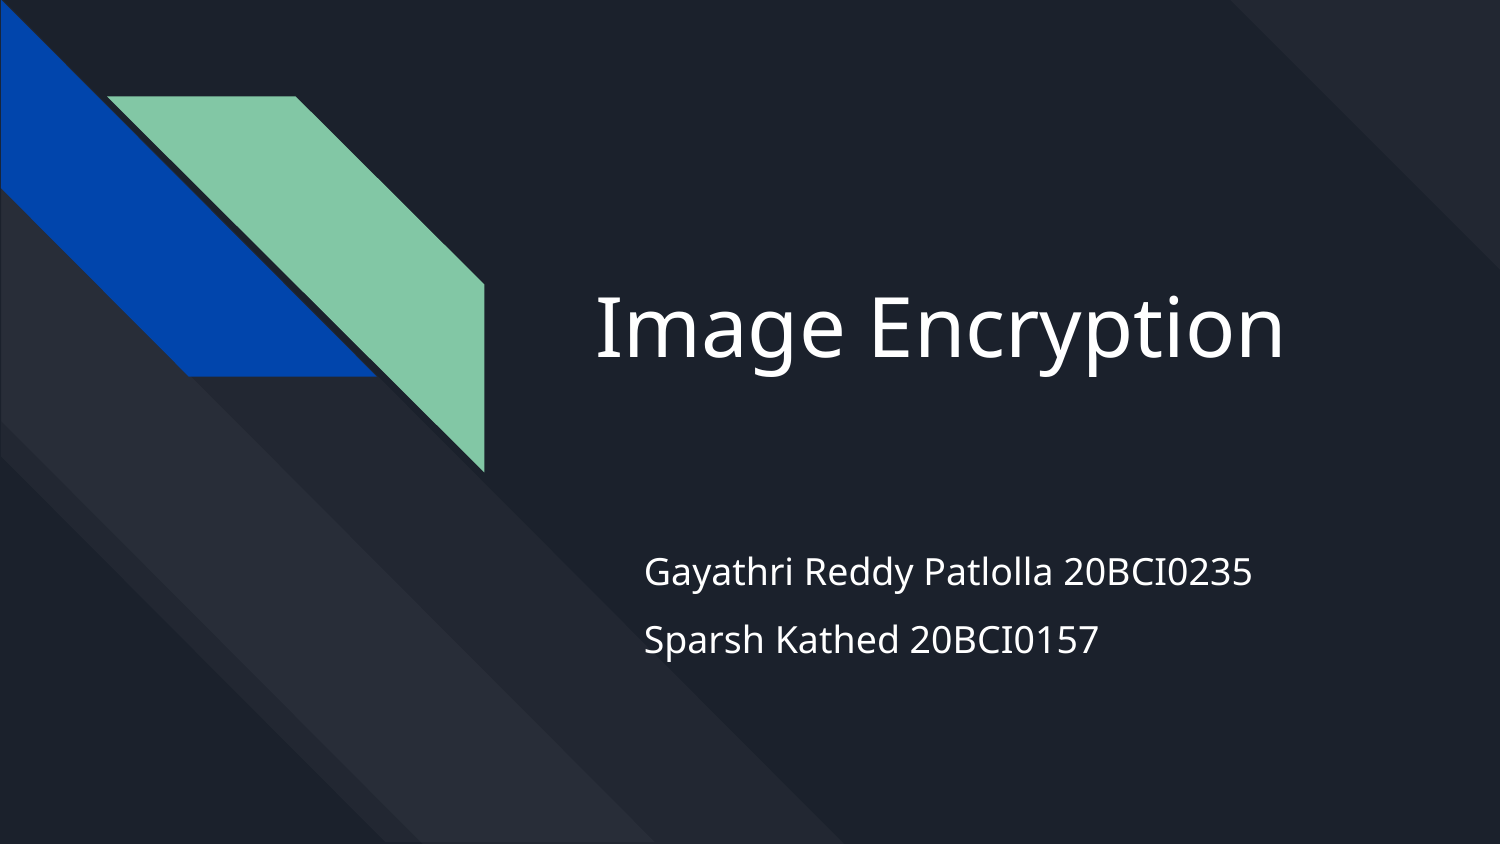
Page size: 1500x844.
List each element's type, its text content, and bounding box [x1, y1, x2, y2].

title Image Encryption [580, 258, 1404, 518]
subtitle Gayathri Reddy Patlolla 20BCI0235 Sparsh Kathed 20BCI0157 [628, 510, 1383, 671]
